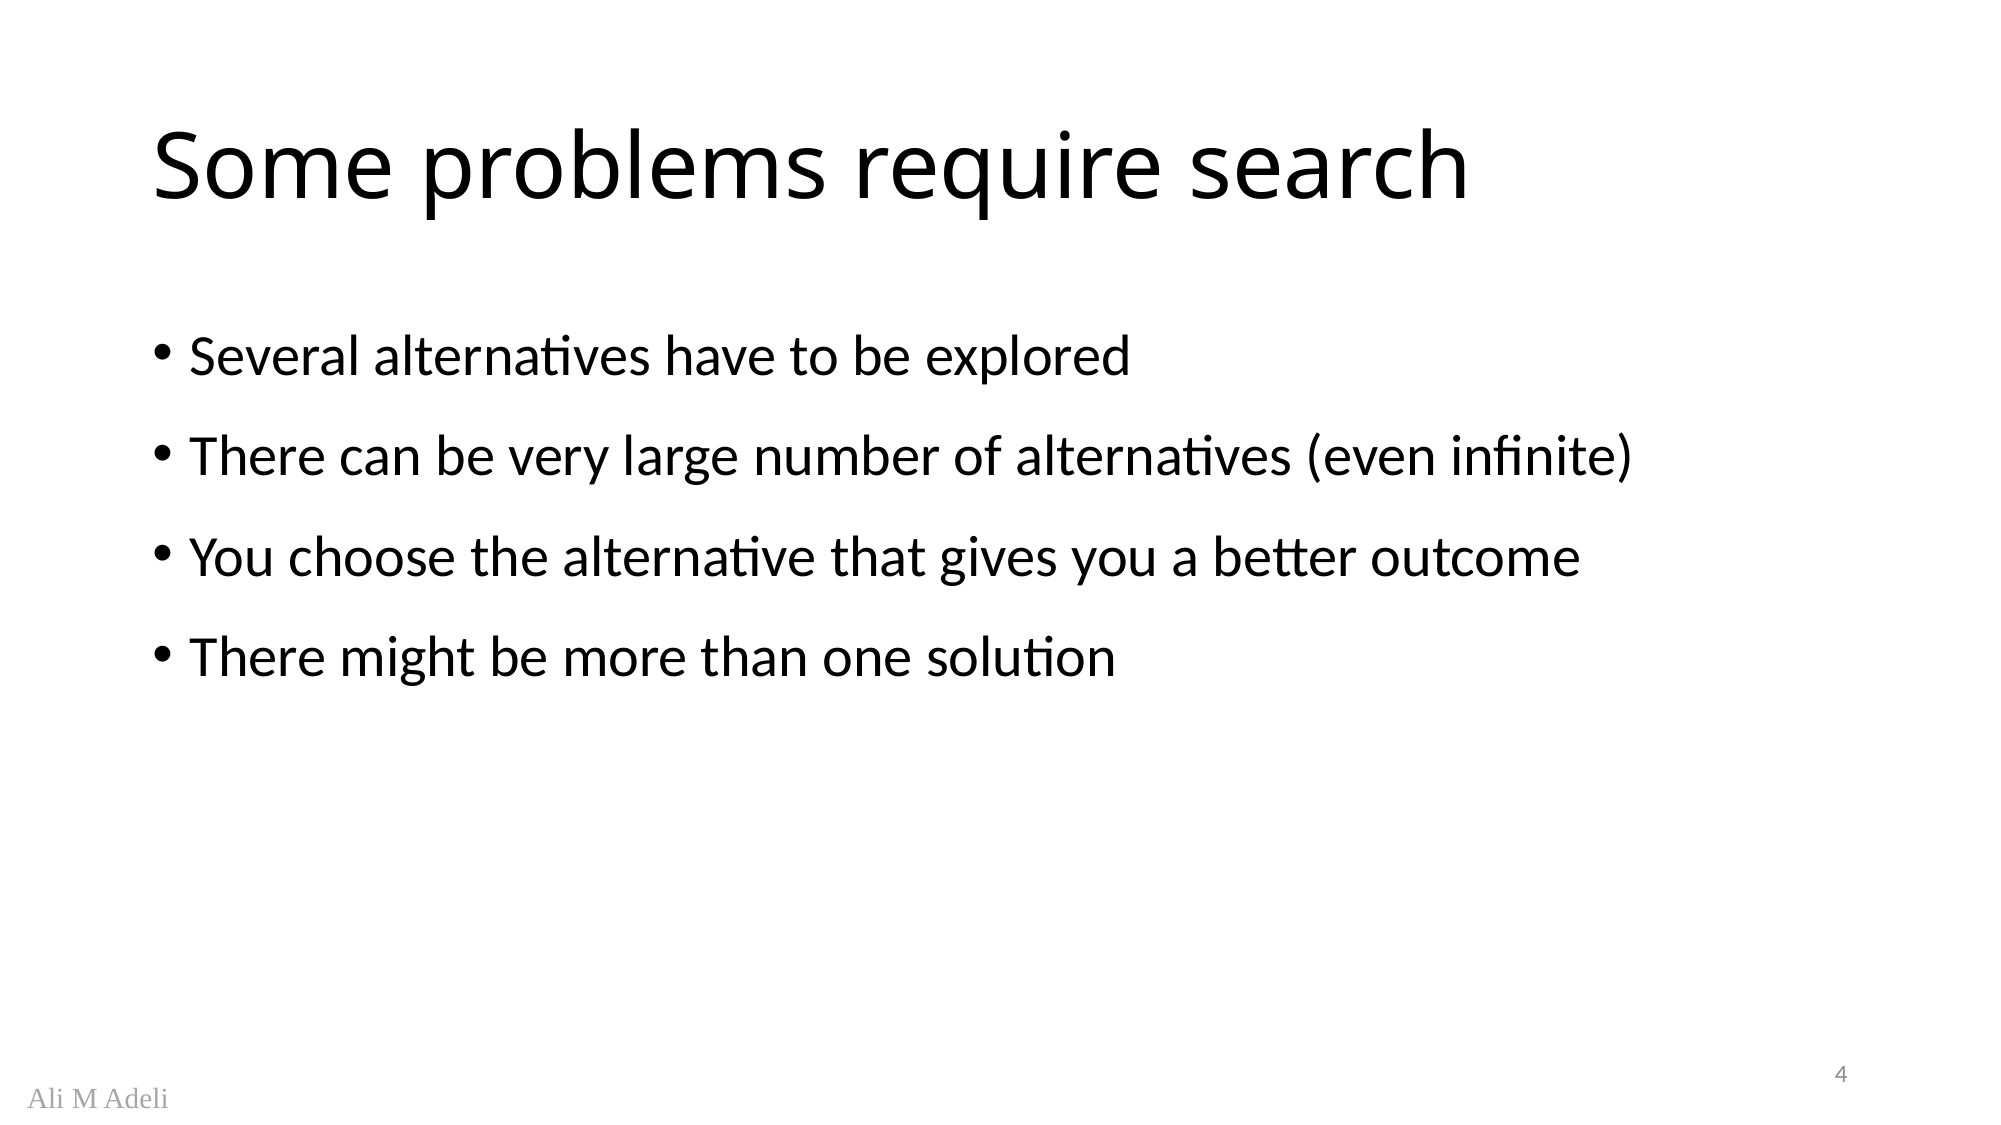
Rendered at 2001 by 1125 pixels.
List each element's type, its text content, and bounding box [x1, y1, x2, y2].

slide_number 4 [1412, 1042, 1863, 1103]
title Some problems require search [137, 59, 1863, 278]
list Several alternatives have to be explored There can be very large number of alternatives (even infinite) You choose the alternative that gives you a better outcome There might be more than one solution [137, 299, 1863, 1014]
